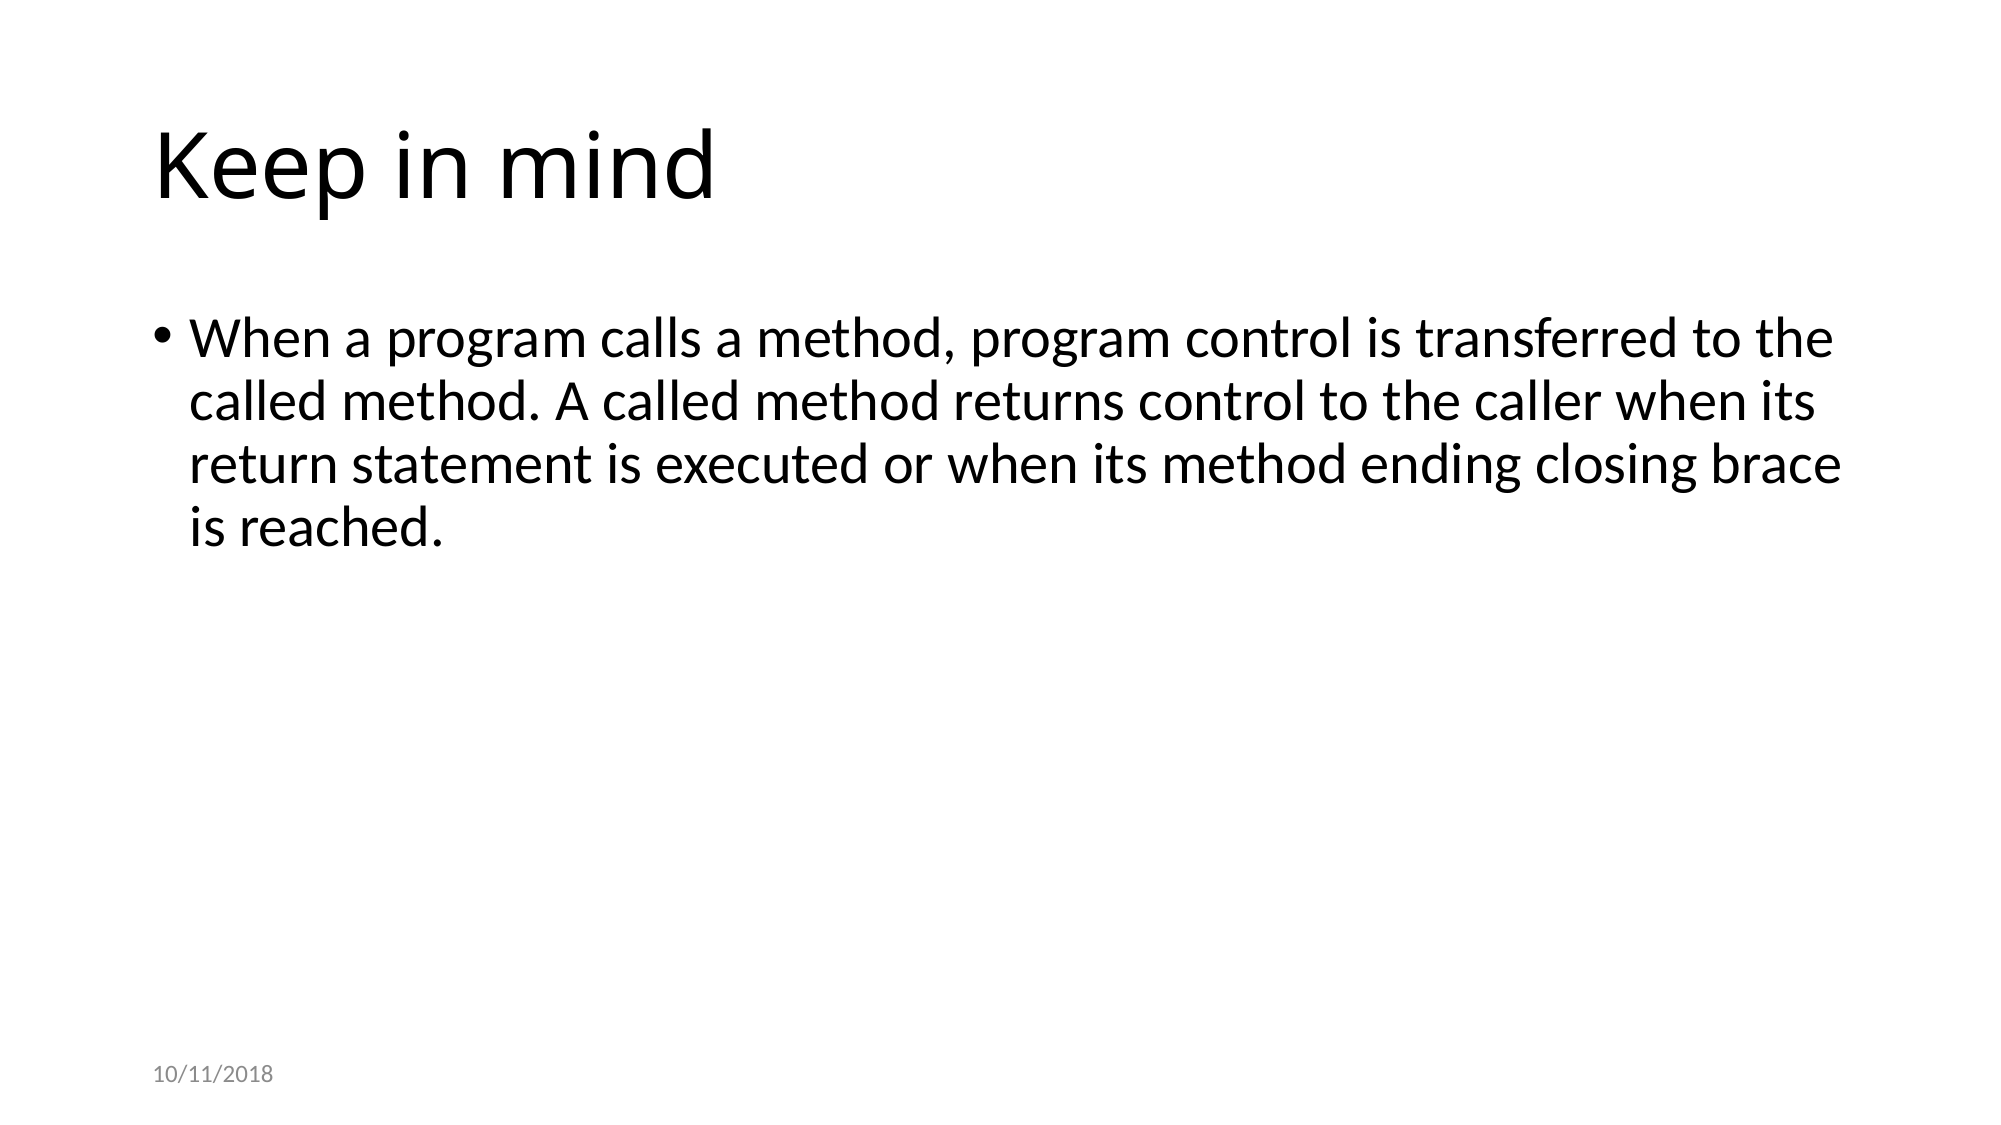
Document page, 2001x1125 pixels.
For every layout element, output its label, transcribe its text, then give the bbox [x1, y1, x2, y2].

title Keep in mind [137, 59, 1863, 278]
list When a program calls a method, program control is transferred to the called method. A called method returns control to the caller when its return statement is executed or when its method ending closing brace is reached. [137, 299, 1863, 1014]
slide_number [137, 1042, 588, 1103]
